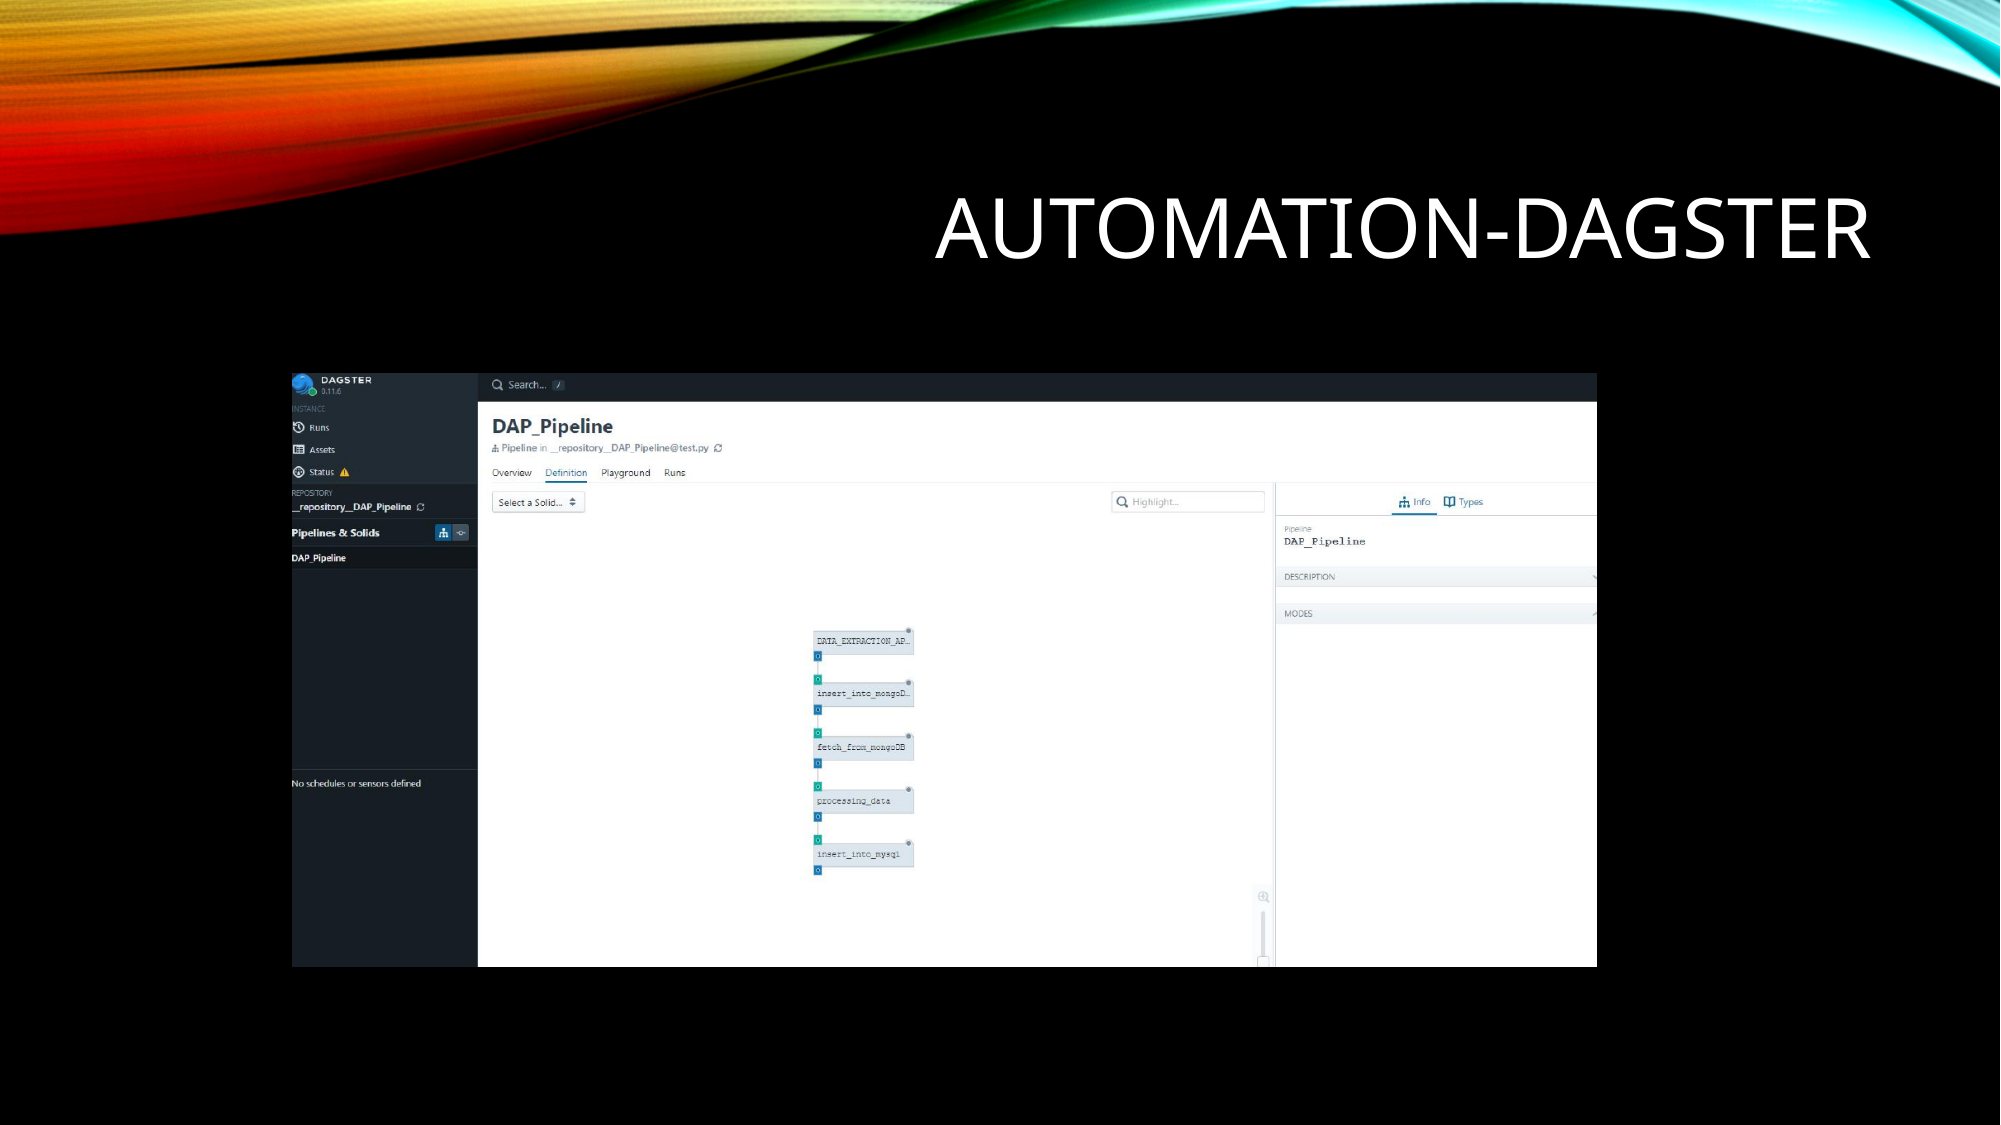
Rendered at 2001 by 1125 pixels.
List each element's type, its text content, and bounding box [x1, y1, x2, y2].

title Automation-dagster [474, 125, 1888, 338]
picture [0, 0, 2000, 237]
picture [292, 373, 1597, 967]
